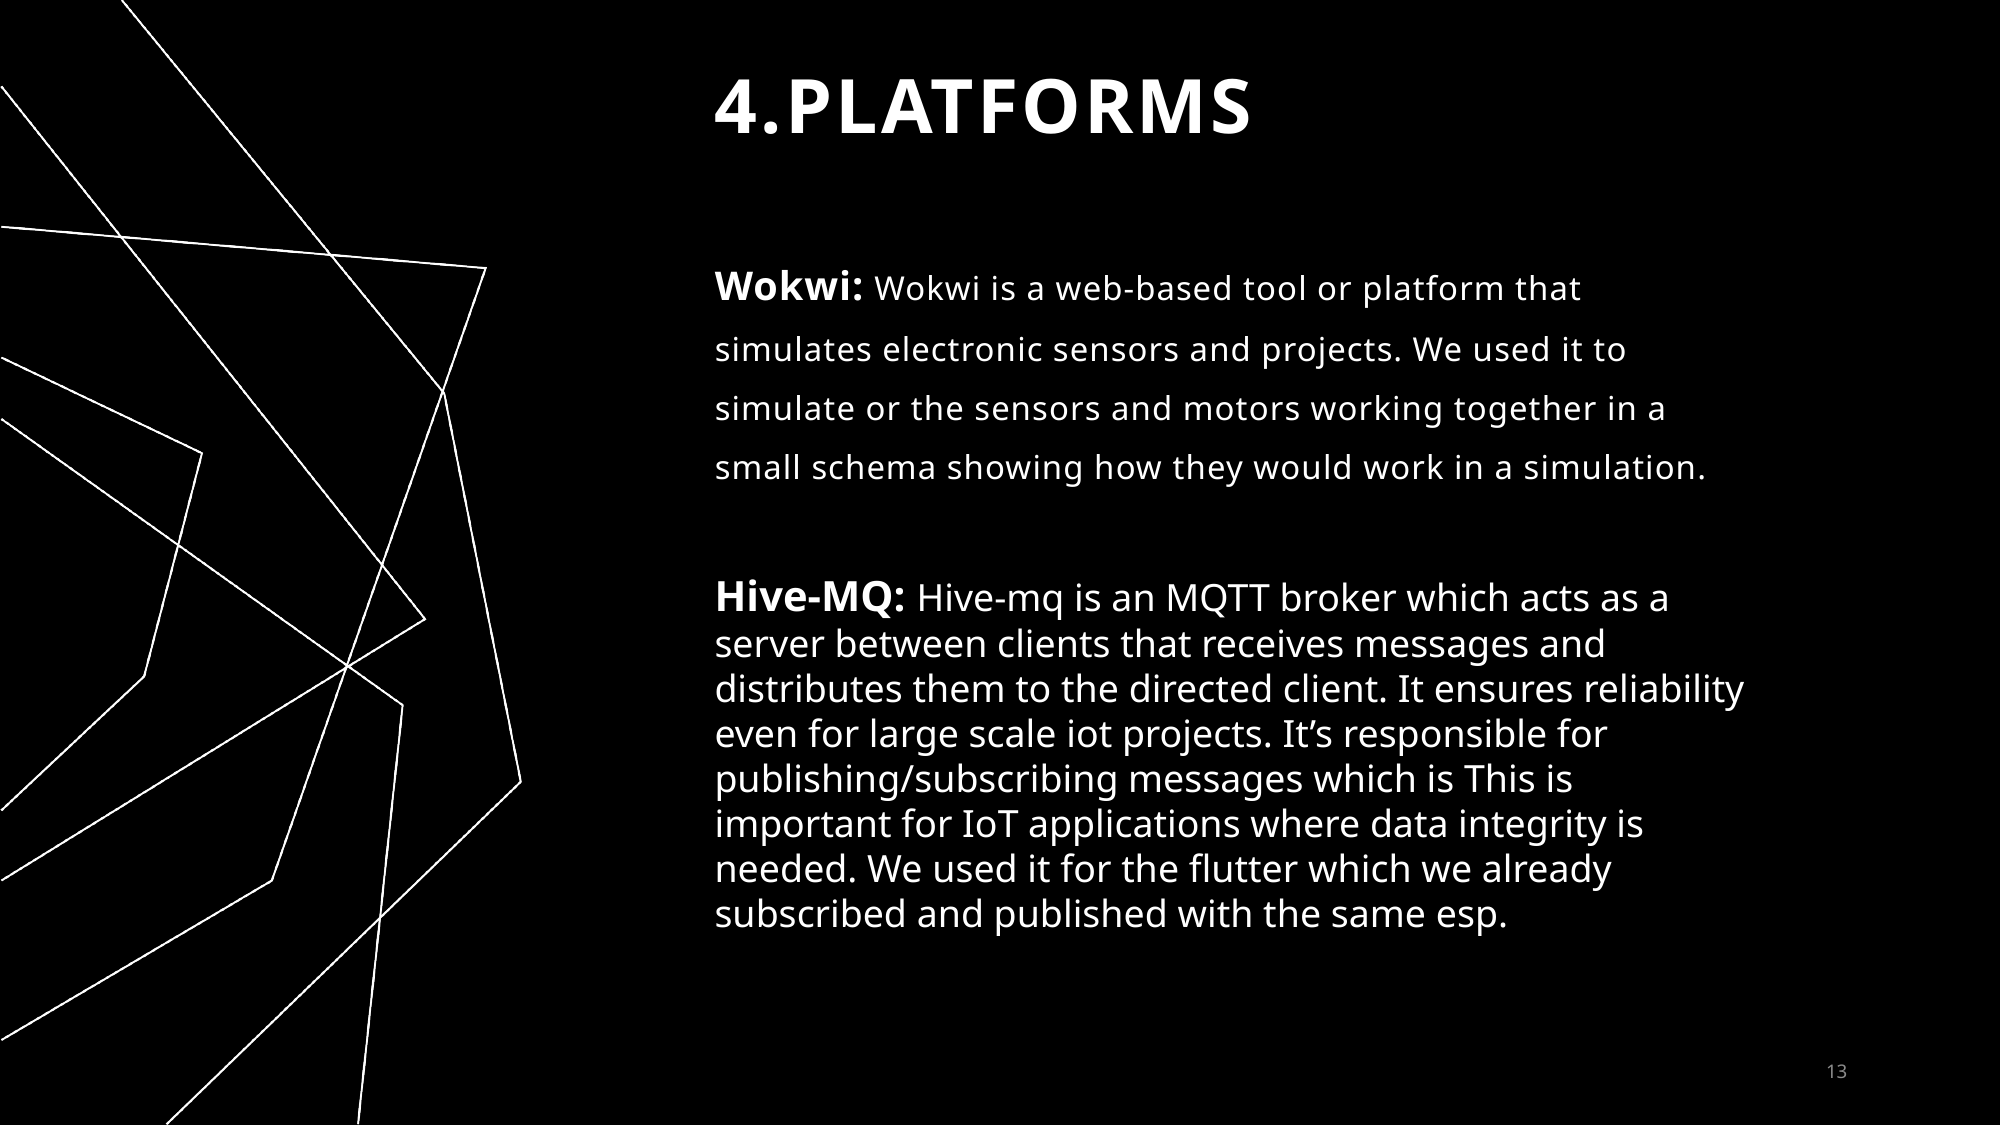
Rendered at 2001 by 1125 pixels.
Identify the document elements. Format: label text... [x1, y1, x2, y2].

subtitle Wokwi: Wokwi is a web-based tool or platform that simulates electronic sensors and projects. We used it to simulate or the sensors and motors working together in a small schema showing how they would work in a simulation. [699, 230, 1762, 497]
text_box Hive-MQ: Hive-mq is an MQTT broker which acts as a server between clients that receives messages and distributes them to the directed client. It ensures reliability even for large scale iot projects. It’s responsible for publishing/subscribing messages which is This is important for IoT applications where data integrity is needed. We used it for the flutter which we already subscribed and published with the same esp. [699, 562, 1762, 943]
title 4.platforms [699, 77, 1677, 158]
slide_number 13 [1571, 1042, 1863, 1103]
picture [0, 0, 522, 1125]
